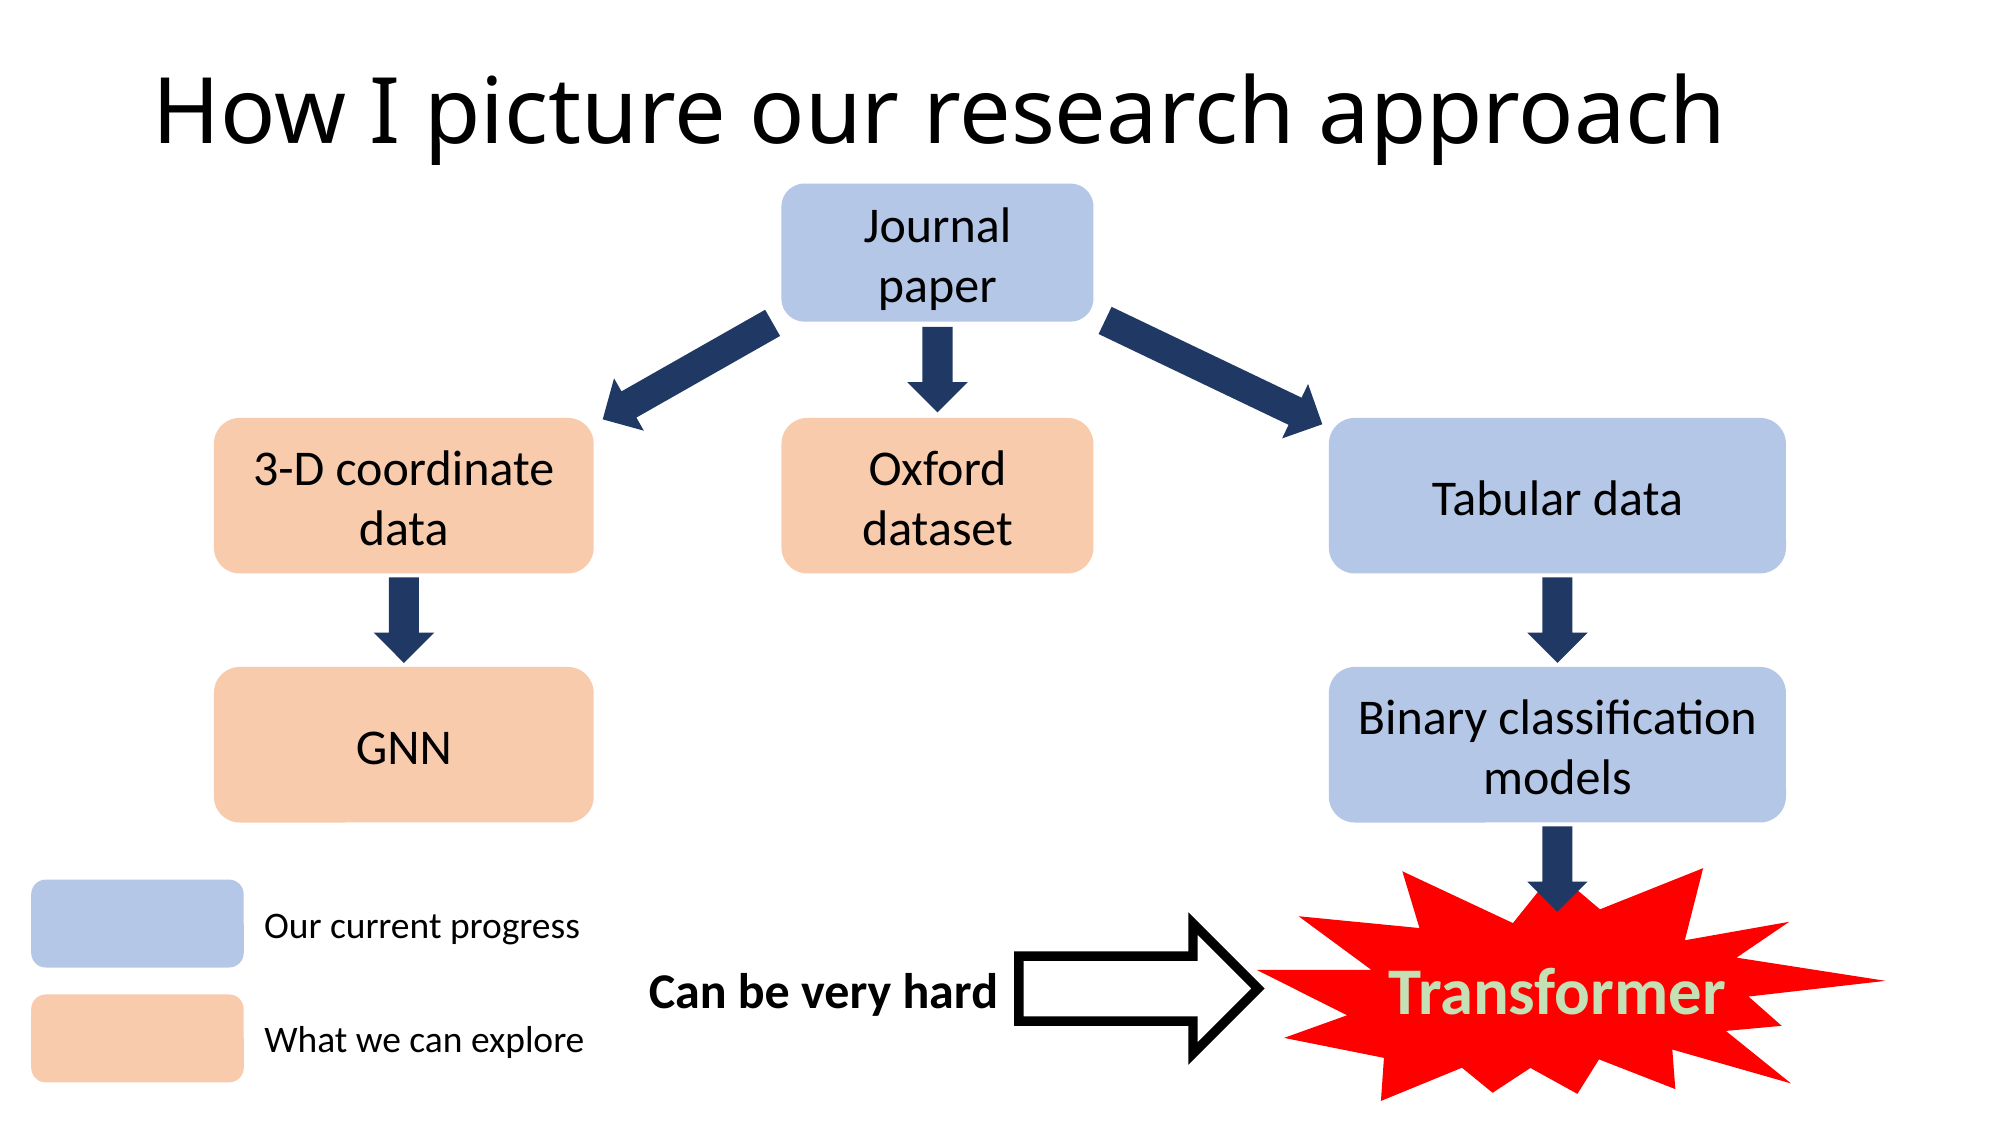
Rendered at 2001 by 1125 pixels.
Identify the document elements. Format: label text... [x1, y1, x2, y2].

text_box [30, 993, 245, 1084]
text_box Can be very hard [633, 950, 1014, 1026]
text_box [601, 308, 782, 433]
text_box [1541, 825, 1574, 850]
text_box [371, 576, 437, 665]
text_box [904, 325, 971, 414]
text_box Oxford dataset [780, 416, 1095, 575]
text_box GNN [212, 665, 595, 824]
text_box Tabular data [1327, 416, 1788, 575]
text_box What we can explore [249, 1008, 600, 1068]
title How I picture our research approach [137, 4, 1863, 223]
text_box Journal paper [780, 182, 1095, 323]
text_box Our current progress [249, 893, 596, 954]
text_box [1017, 921, 1257, 1057]
text_box 3-D coordinate data [212, 416, 595, 575]
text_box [1257, 850, 1882, 1125]
text_box [1097, 305, 1324, 441]
text_box Binary classification models [1327, 665, 1788, 824]
text_box [30, 878, 245, 969]
text_box [1524, 576, 1591, 665]
